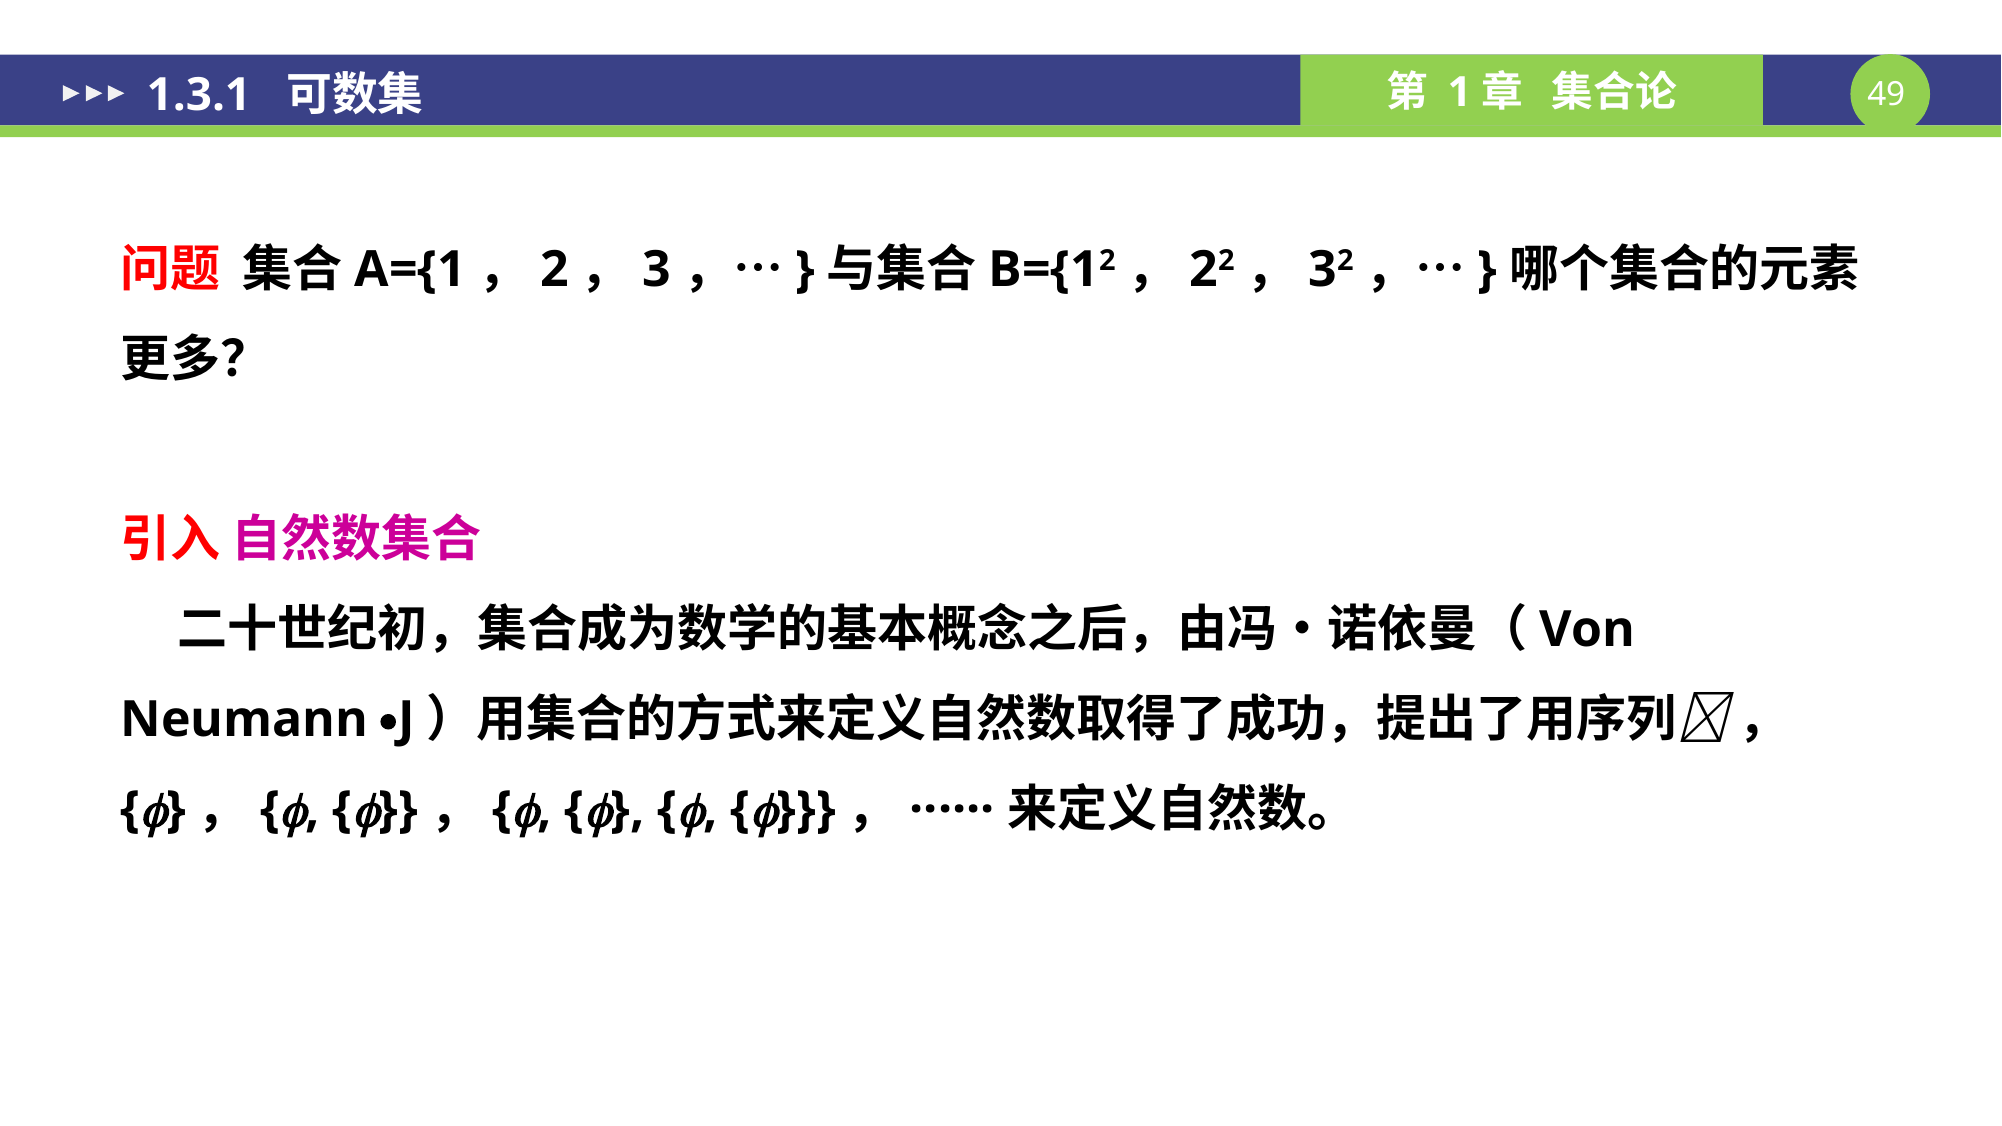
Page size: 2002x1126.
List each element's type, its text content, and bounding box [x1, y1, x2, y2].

text_box 1.3.1 可数集 [126, 59, 998, 126]
list 问题 集合A={1，2，3，…}与集合B={12，22，32，…}哪个集合的元素更多？ 引入 自然数集合 二十世纪初，集合成为数学的基本概念之后，由冯•诺依曼（Von Neumann J）用集合的方式来定义自然数取得了成功，提出了用序列 ，{}，{, {}}，{, {}, {, {}}}，······来定义自然数。 [100, 196, 1901, 976]
